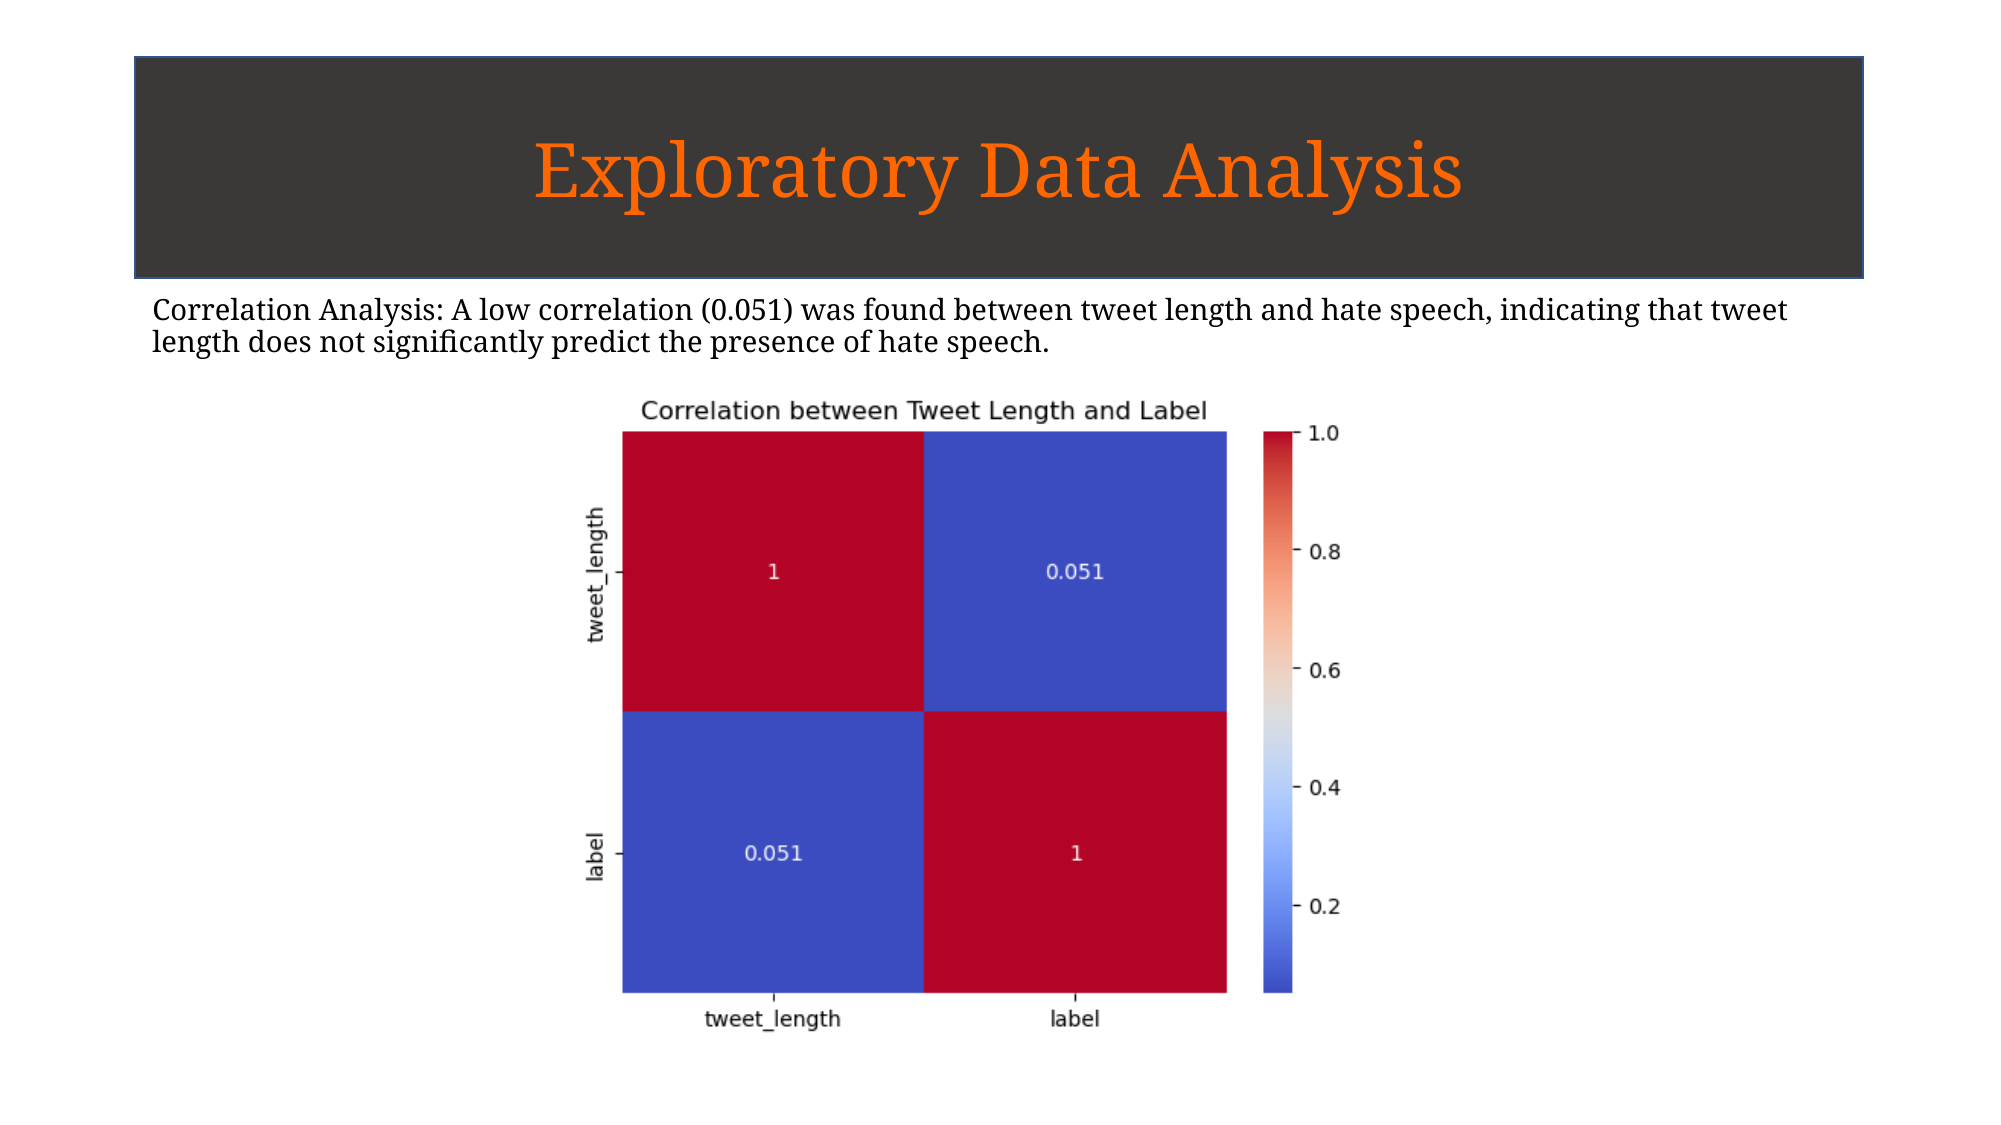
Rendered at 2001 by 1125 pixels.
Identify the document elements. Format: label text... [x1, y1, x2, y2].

list Correlation Analysis: A low correlation (0.051) was found between tweet length and hate speech, indicating that tweet length does not significantly predict the presence of hate speech. [137, 288, 1863, 1014]
picture [571, 386, 1355, 1045]
text_box Exploratory Data Analysis [134, 56, 1864, 279]
